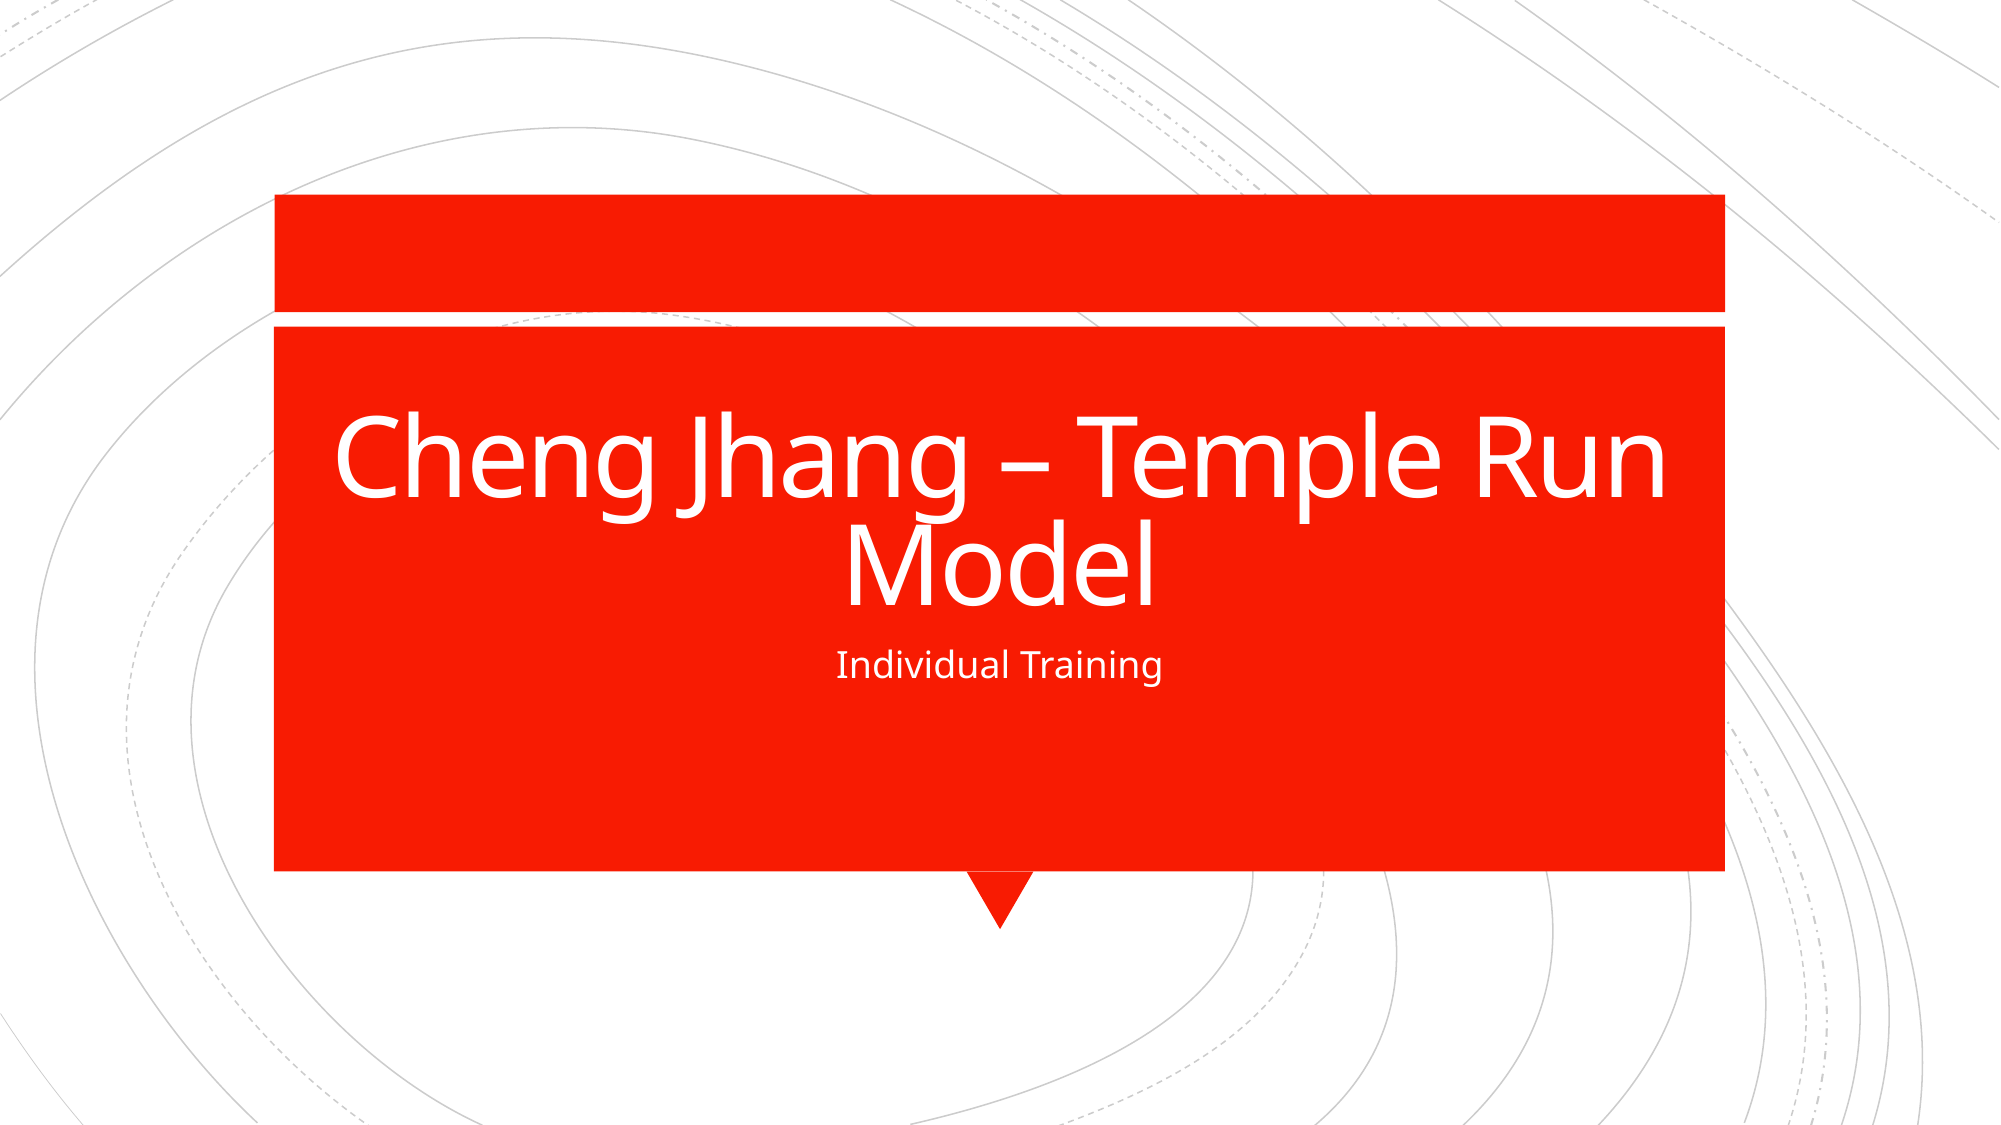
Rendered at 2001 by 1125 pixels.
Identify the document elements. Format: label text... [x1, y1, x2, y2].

title Cheng Jhang – Temple Run Model [288, 340, 1713, 628]
subtitle Individual Training [288, 640, 1712, 858]
